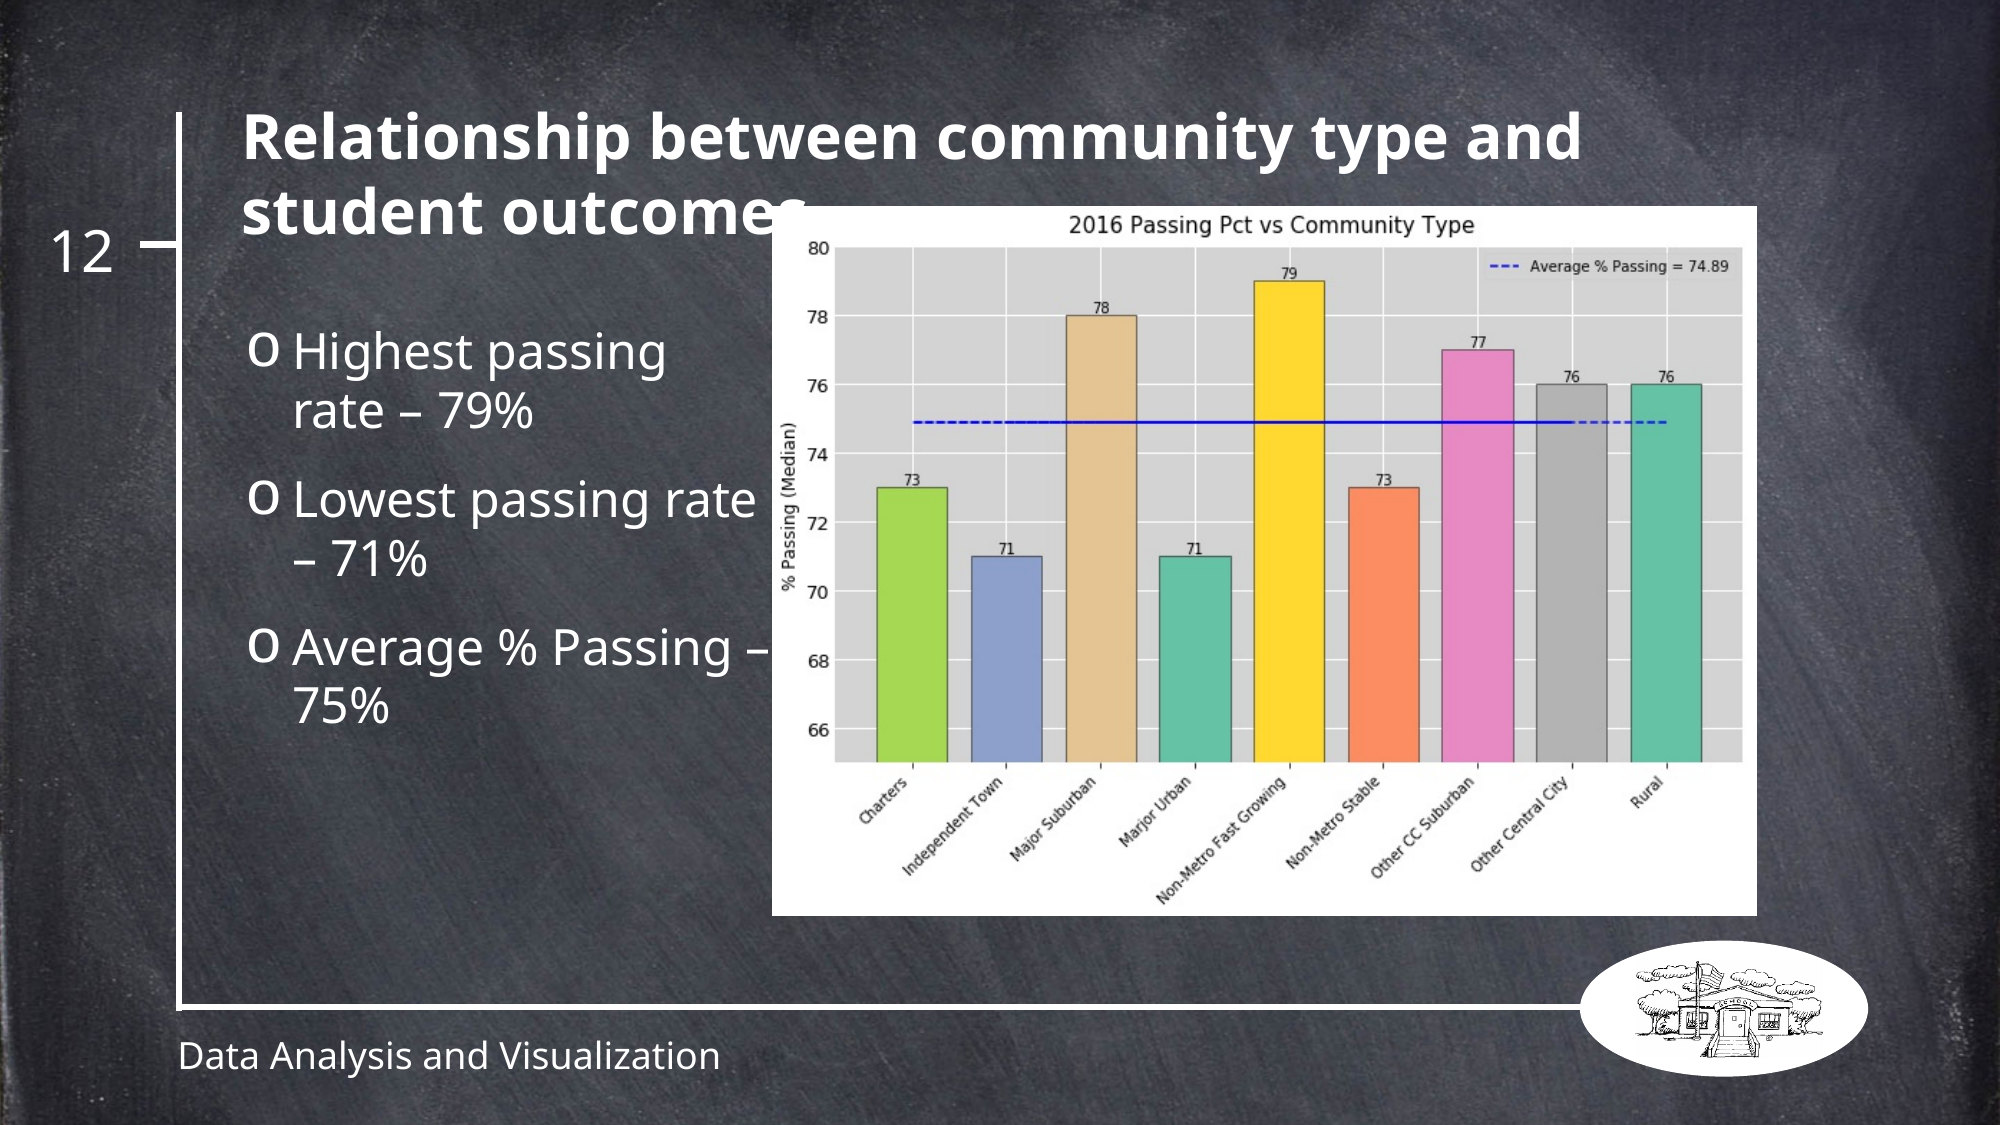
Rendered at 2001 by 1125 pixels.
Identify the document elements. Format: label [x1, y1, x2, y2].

picture [0, 0, 2000, 1125]
text_box [1579, 940, 1869, 1077]
